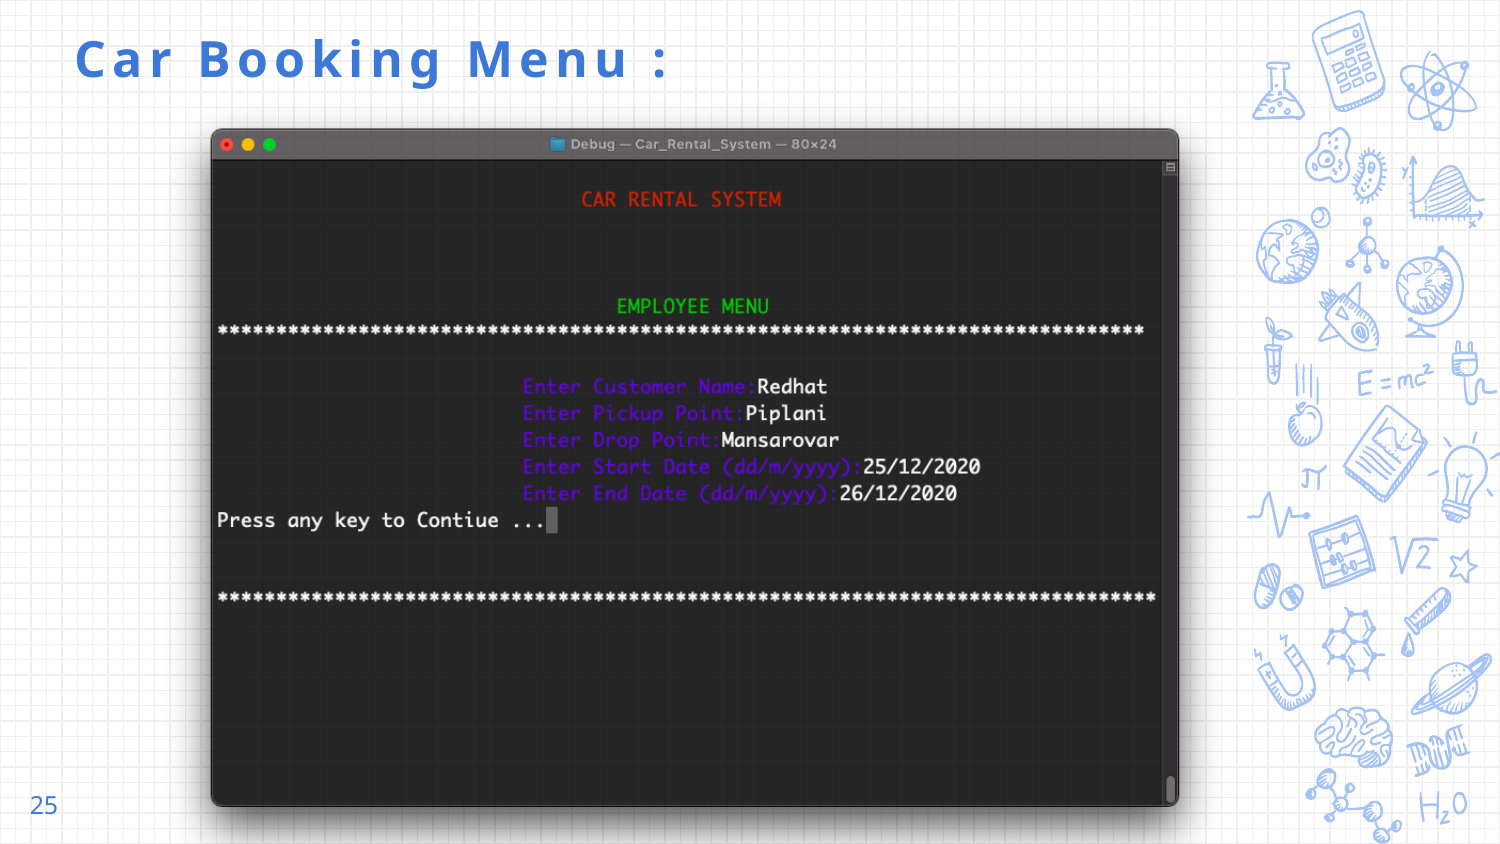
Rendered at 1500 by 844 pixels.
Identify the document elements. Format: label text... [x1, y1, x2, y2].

slide_number 25 [14, 774, 105, 840]
text_box Car Booking Menu : [59, 4, 1068, 103]
picture [152, 89, 1238, 844]
